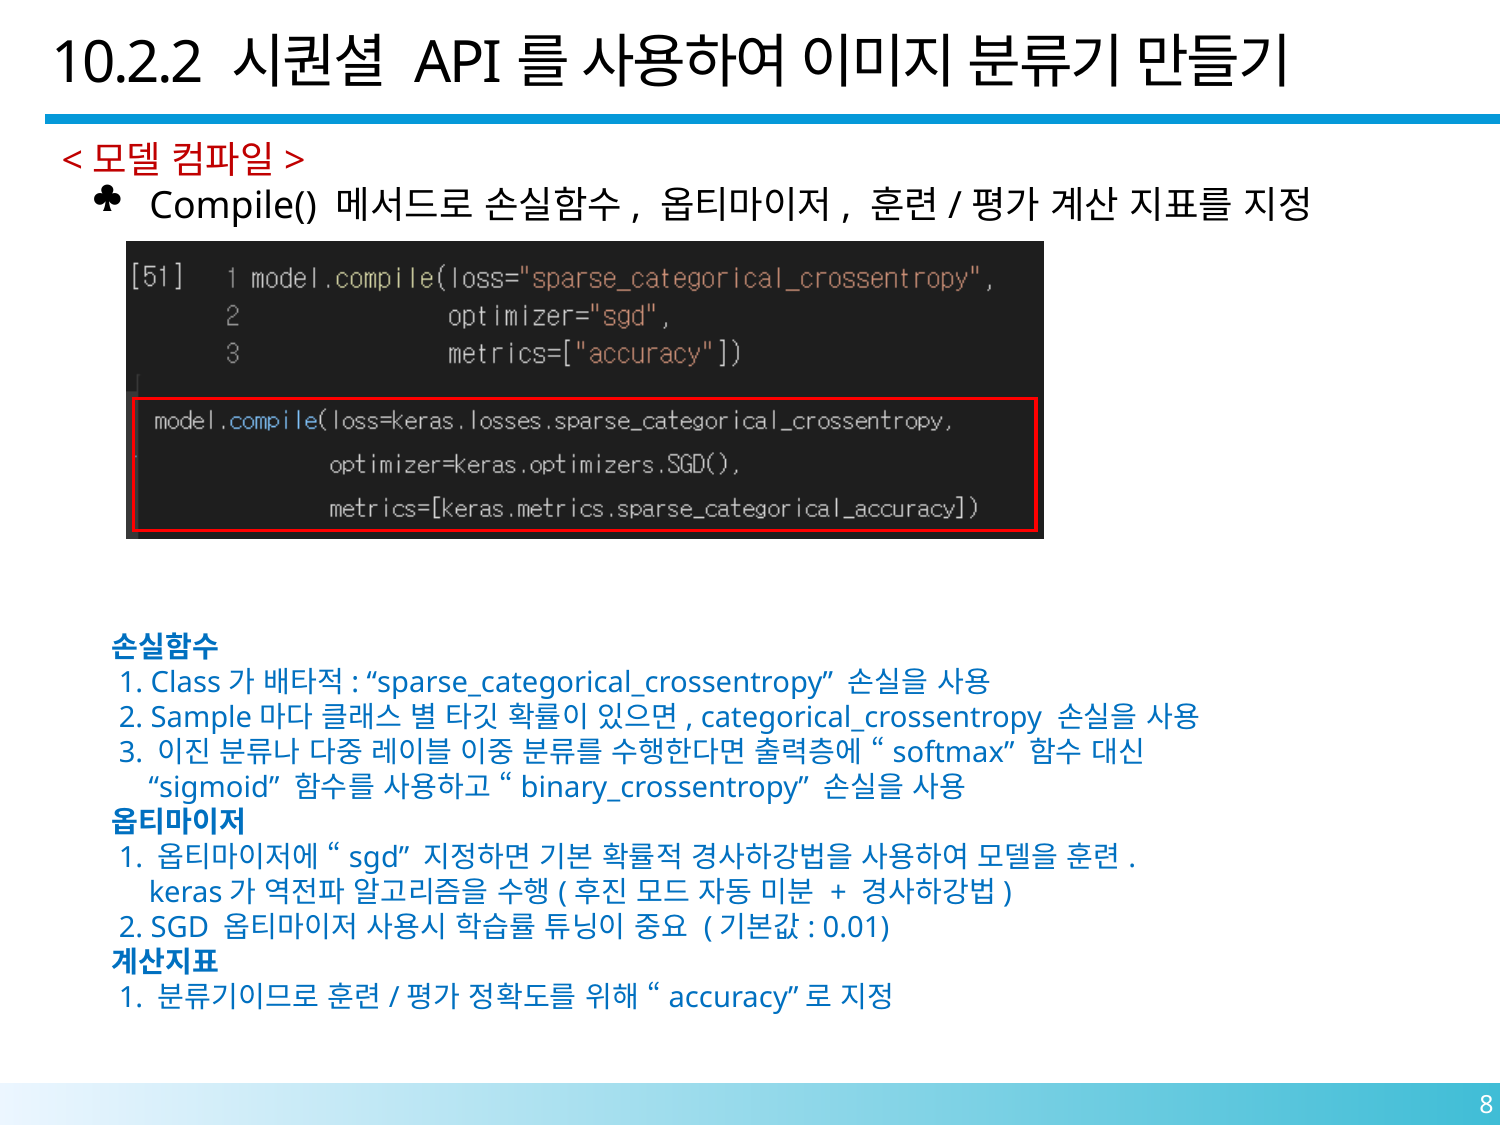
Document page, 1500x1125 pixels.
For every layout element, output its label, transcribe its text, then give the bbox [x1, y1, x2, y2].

text_box 10.2.2 시퀀셜 API를 사용하여 이미지 분류기 만들기 [36, 25, 1353, 112]
slide_number 8 [1158, 1081, 1500, 1125]
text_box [126, 241, 1044, 539]
text_box <모델 컴파일> [46, 129, 768, 189]
text_box Compile() 메서드로 손실함수, 옵티마이저, 훈련/평가 계산 지표를 지정 [78, 173, 1328, 233]
text_box 손실함수 1. Class가 배타적: “sparse_categorical_crossentropy” 손실을 사용 2. Sample마다 클래스 별 타깃 확률이 있으면, categorical_crossentropy 손실을 사용 3. 이진 분류나 다중 레이블 이중 분류를 수행한다면 출력층에 “softmax” 함수 대신 “sigmoid” 함수를 사용하고 “binary_crossentropy” 손실을 사용 옵티마이저 1. 옵티마이저에 “sgd” 지정하면 기본 확률적 경사하강법을 사용하여 모델을 훈련. keras가 역전파 알고리즘을 수행(후진 모드 자동 미분 + 경사하강법) 2. SGD 옵티마이저 사용시 학습률 튜닝이 중요 (기본값: 0.01) 계산지표 1. 분류기이므로 훈련/평가 정확도를 위해 “accuracy”로 지정 [96, 621, 1414, 1021]
